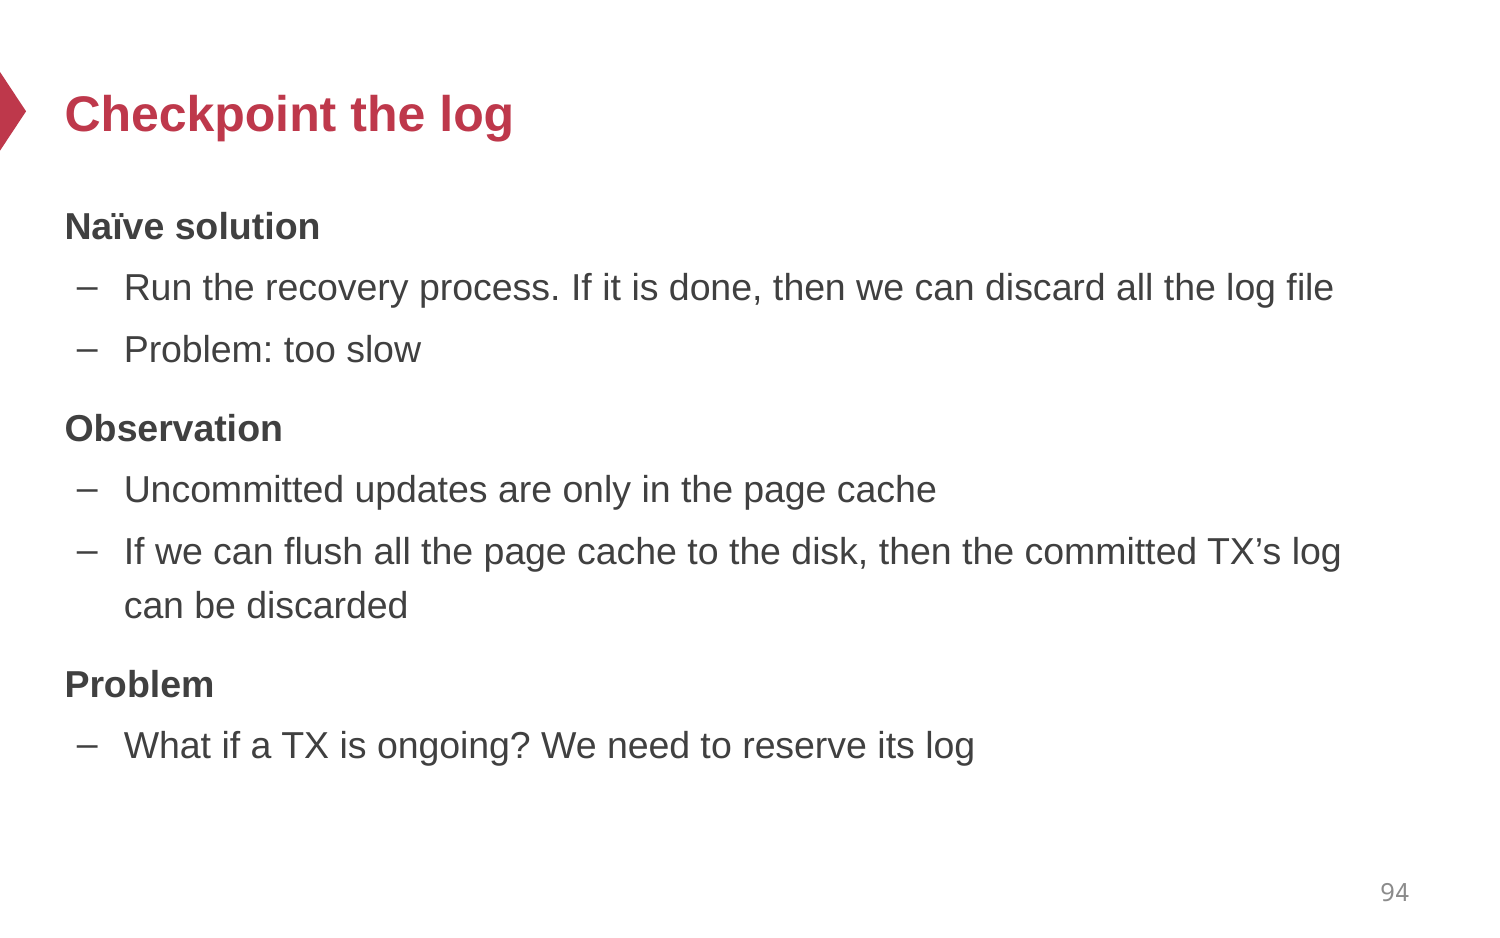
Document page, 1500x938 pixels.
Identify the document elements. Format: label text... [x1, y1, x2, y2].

title Checkpoint the log [49, 37, 1400, 185]
slide_number 94 [1074, 868, 1425, 919]
list Naïve solution Run the recovery process. If it is done, then we can discard all the log file Problem: too slow Observation Uncommitted updates are only in the page cache If we can flush all the page cache to the disk, then the committed TX’s log can be discarded Problem What if a TX is ongoing? We need to reserve its log [49, 185, 1400, 869]
